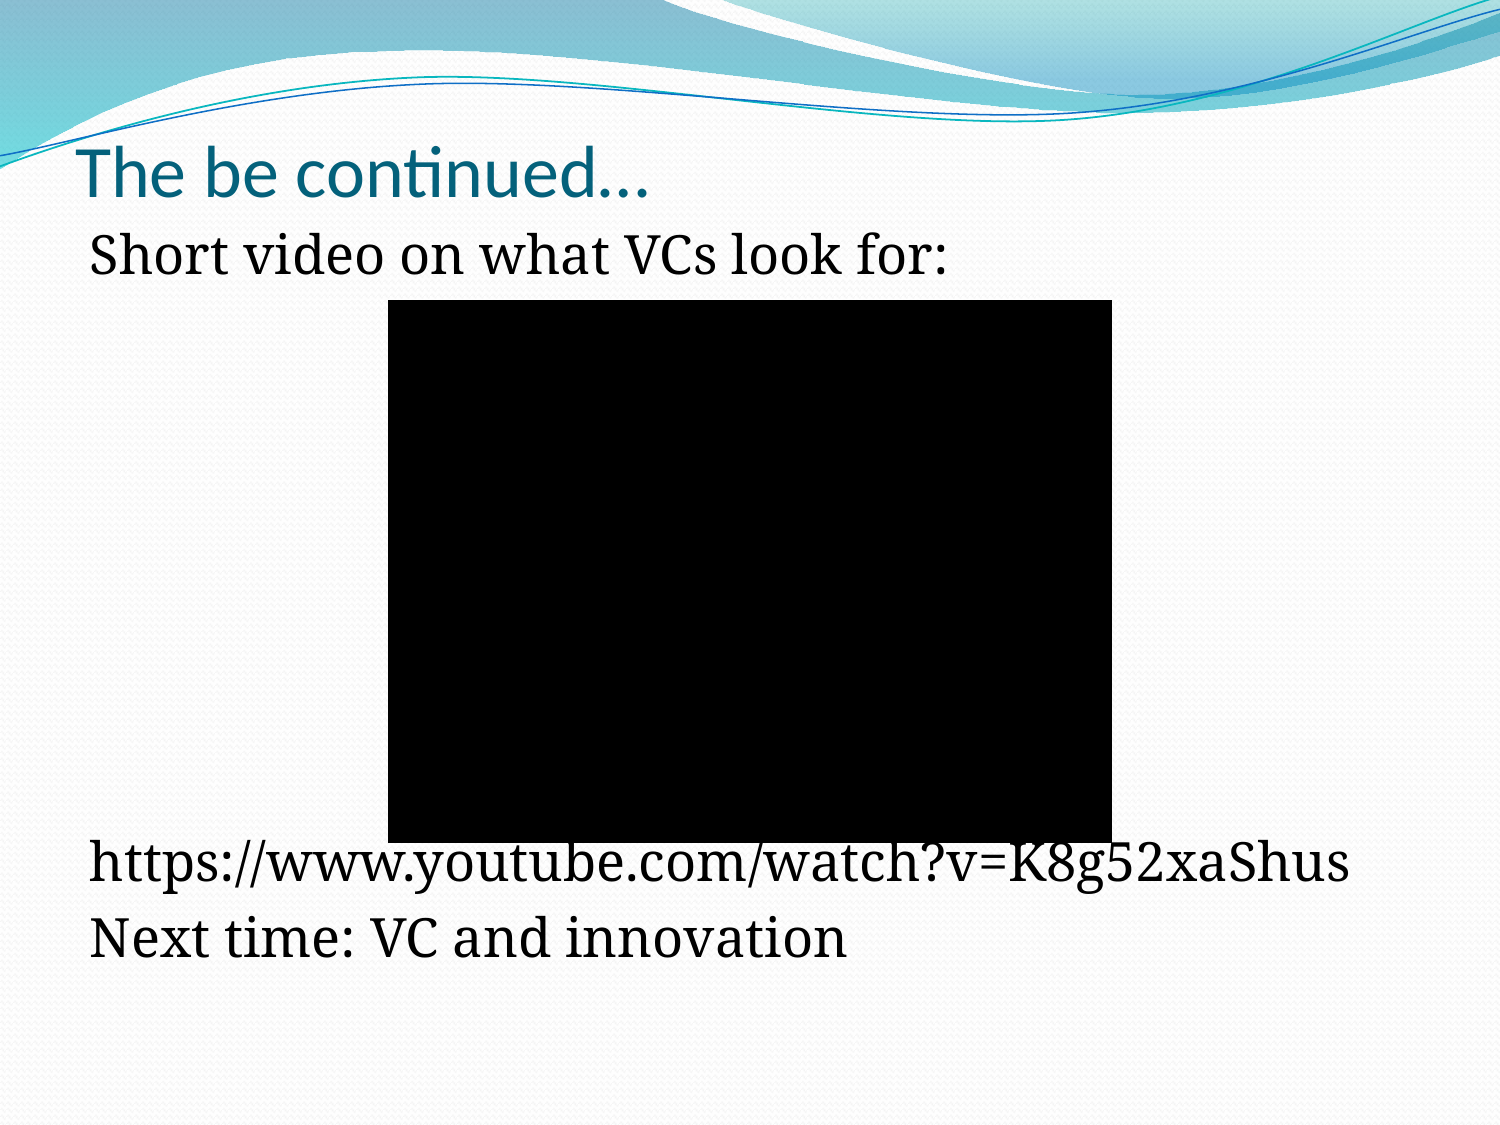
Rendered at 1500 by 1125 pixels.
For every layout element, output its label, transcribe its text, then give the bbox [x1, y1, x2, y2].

list Short video on what VCs look for: https://www.youtube.com/watch?v=K8g52xaShus Next time: VC and innovation [75, 212, 1425, 1038]
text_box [387, 299, 1113, 844]
title The be continued… [75, 115, 1425, 212]
